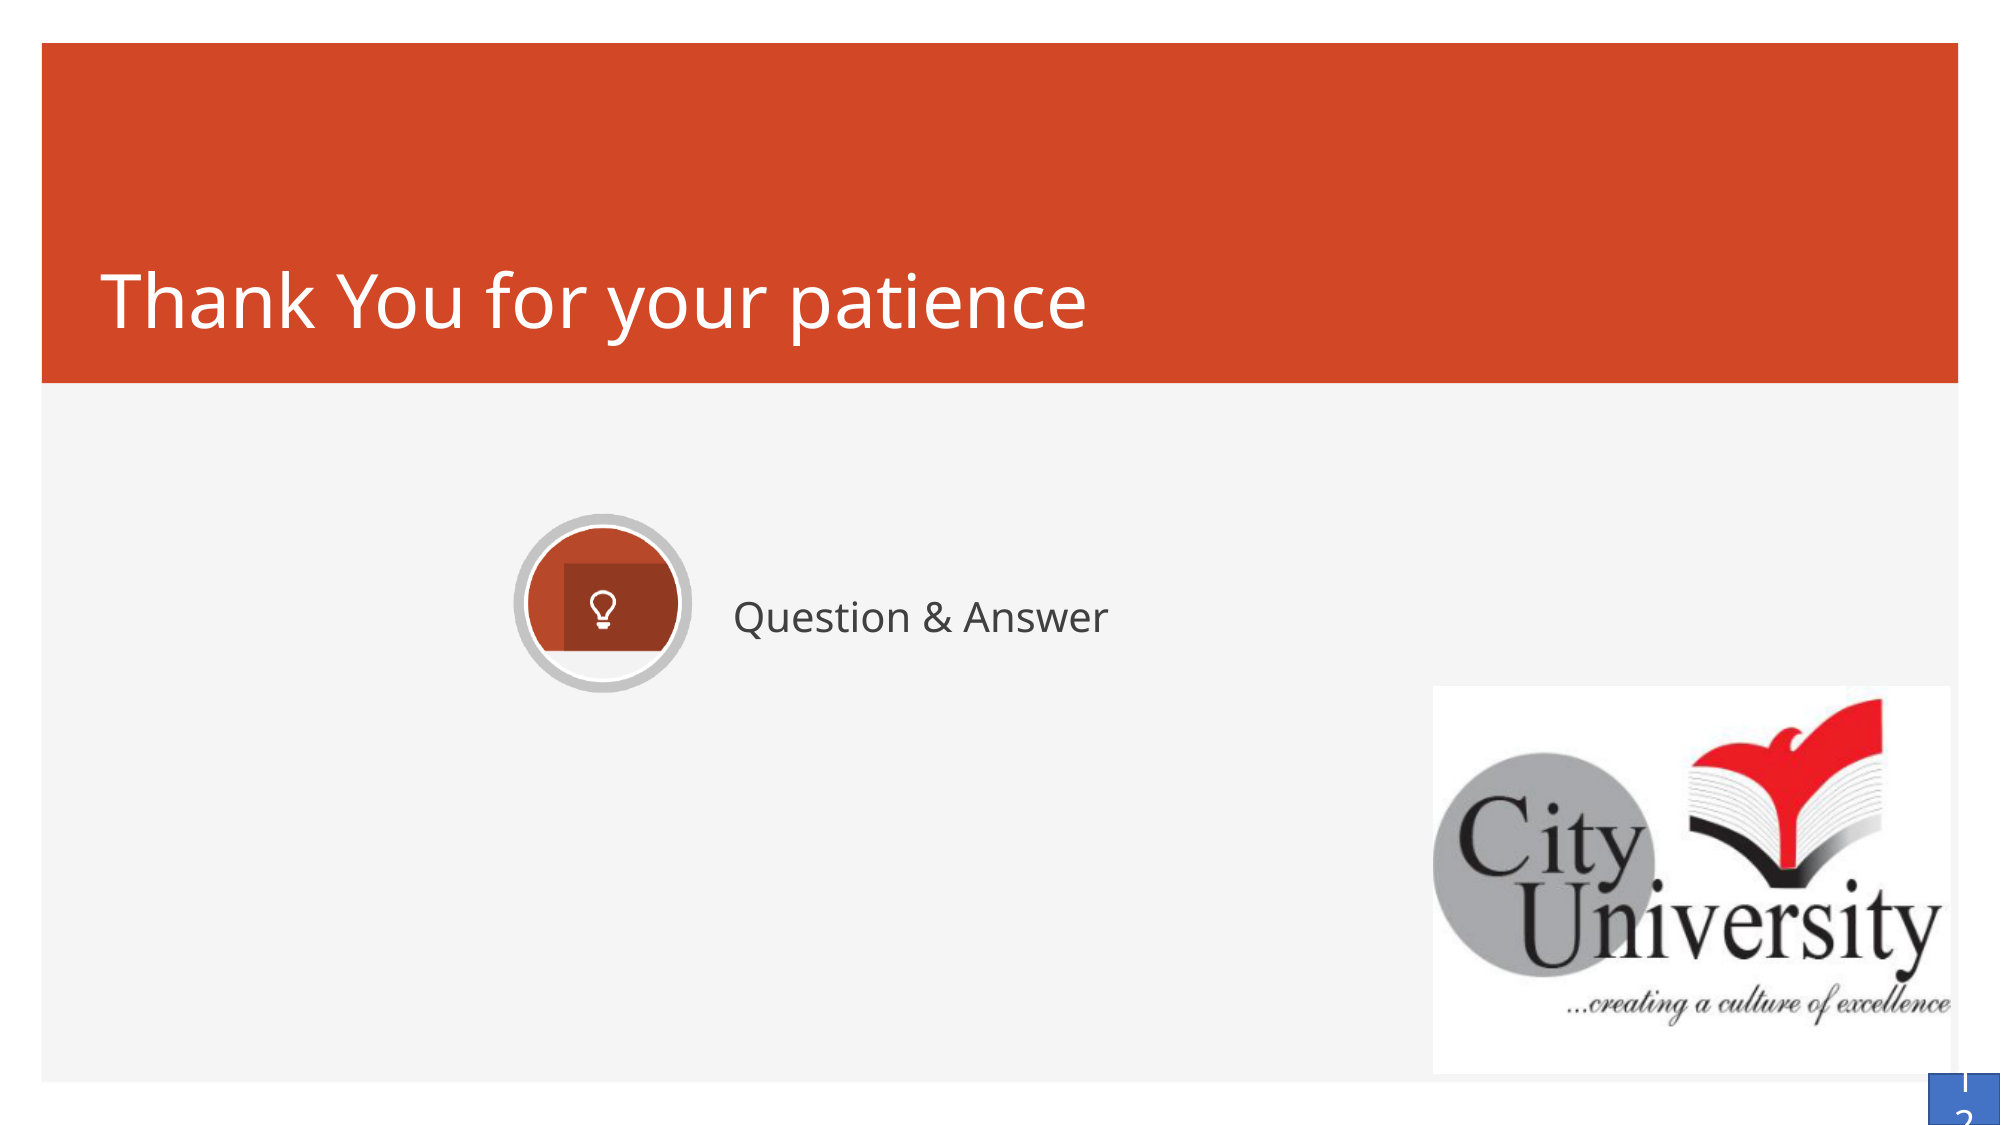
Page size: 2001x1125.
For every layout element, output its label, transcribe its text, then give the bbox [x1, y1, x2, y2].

picture [498, 505, 707, 701]
list Question & Answer [717, 558, 1951, 648]
text_box 12 [1928, 1073, 2000, 1125]
picture [1433, 686, 1951, 1074]
title Thank You for your patience [85, 251, 1214, 357]
